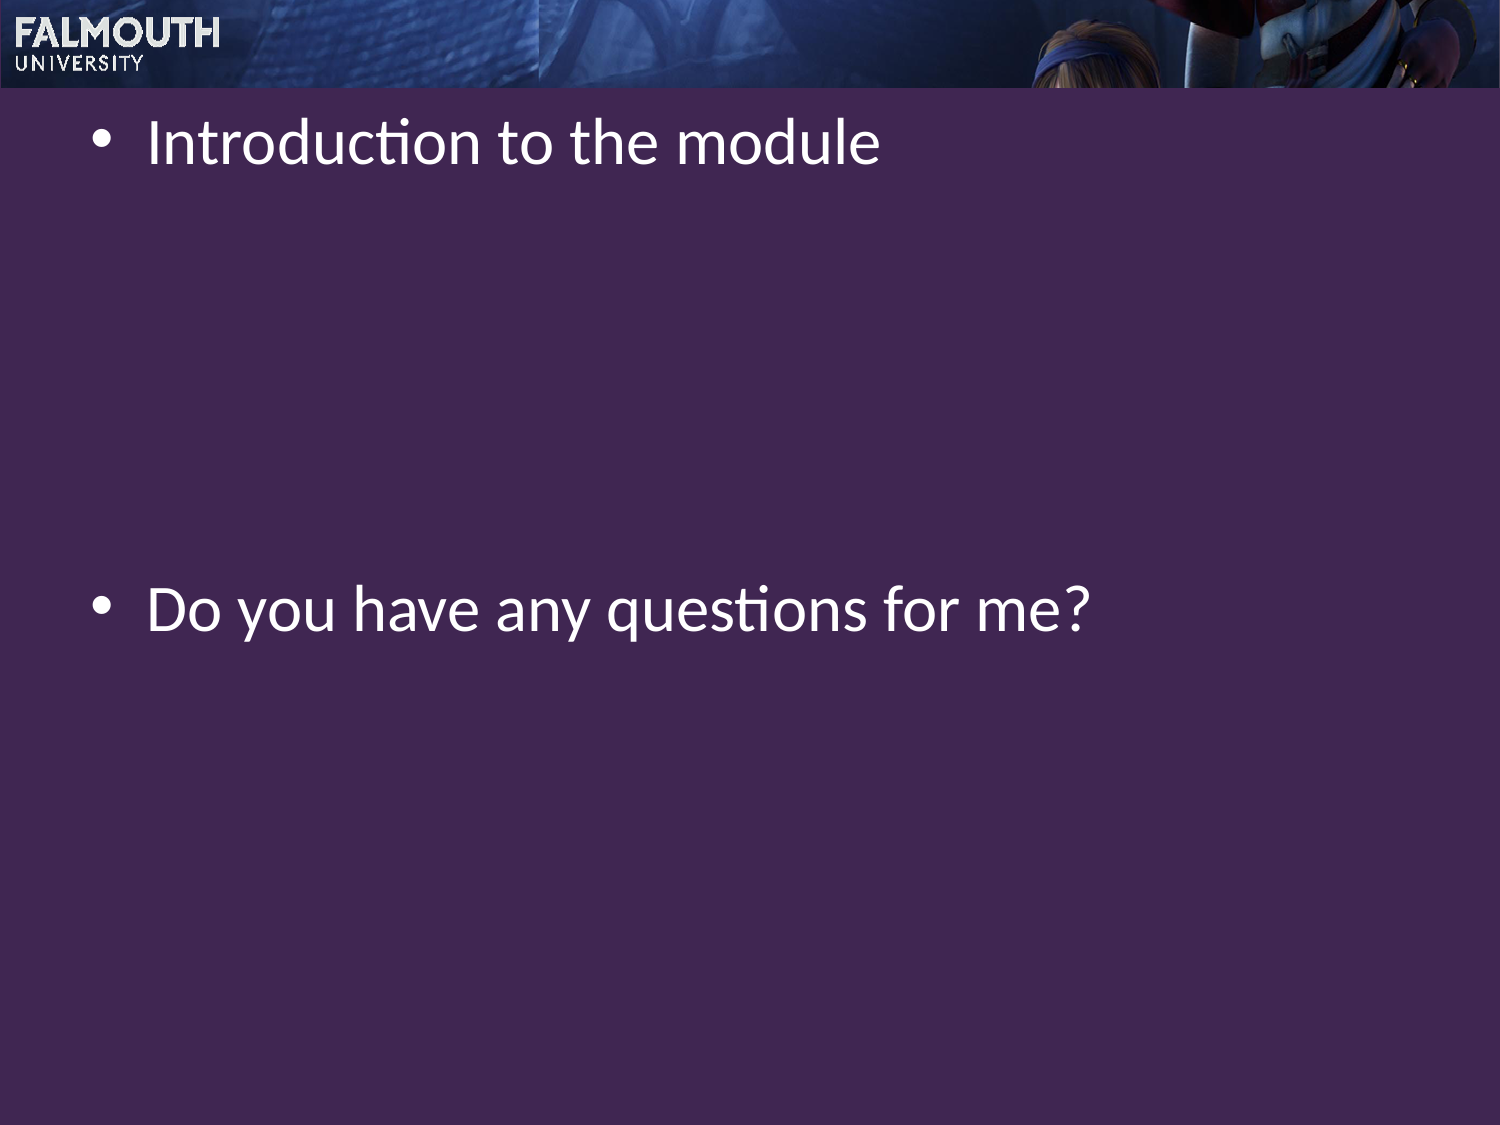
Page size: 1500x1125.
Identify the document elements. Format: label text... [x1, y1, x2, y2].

picture [0, 0, 1500, 90]
list Introduction to the module Do you have any questions for me? [75, 90, 1425, 1106]
